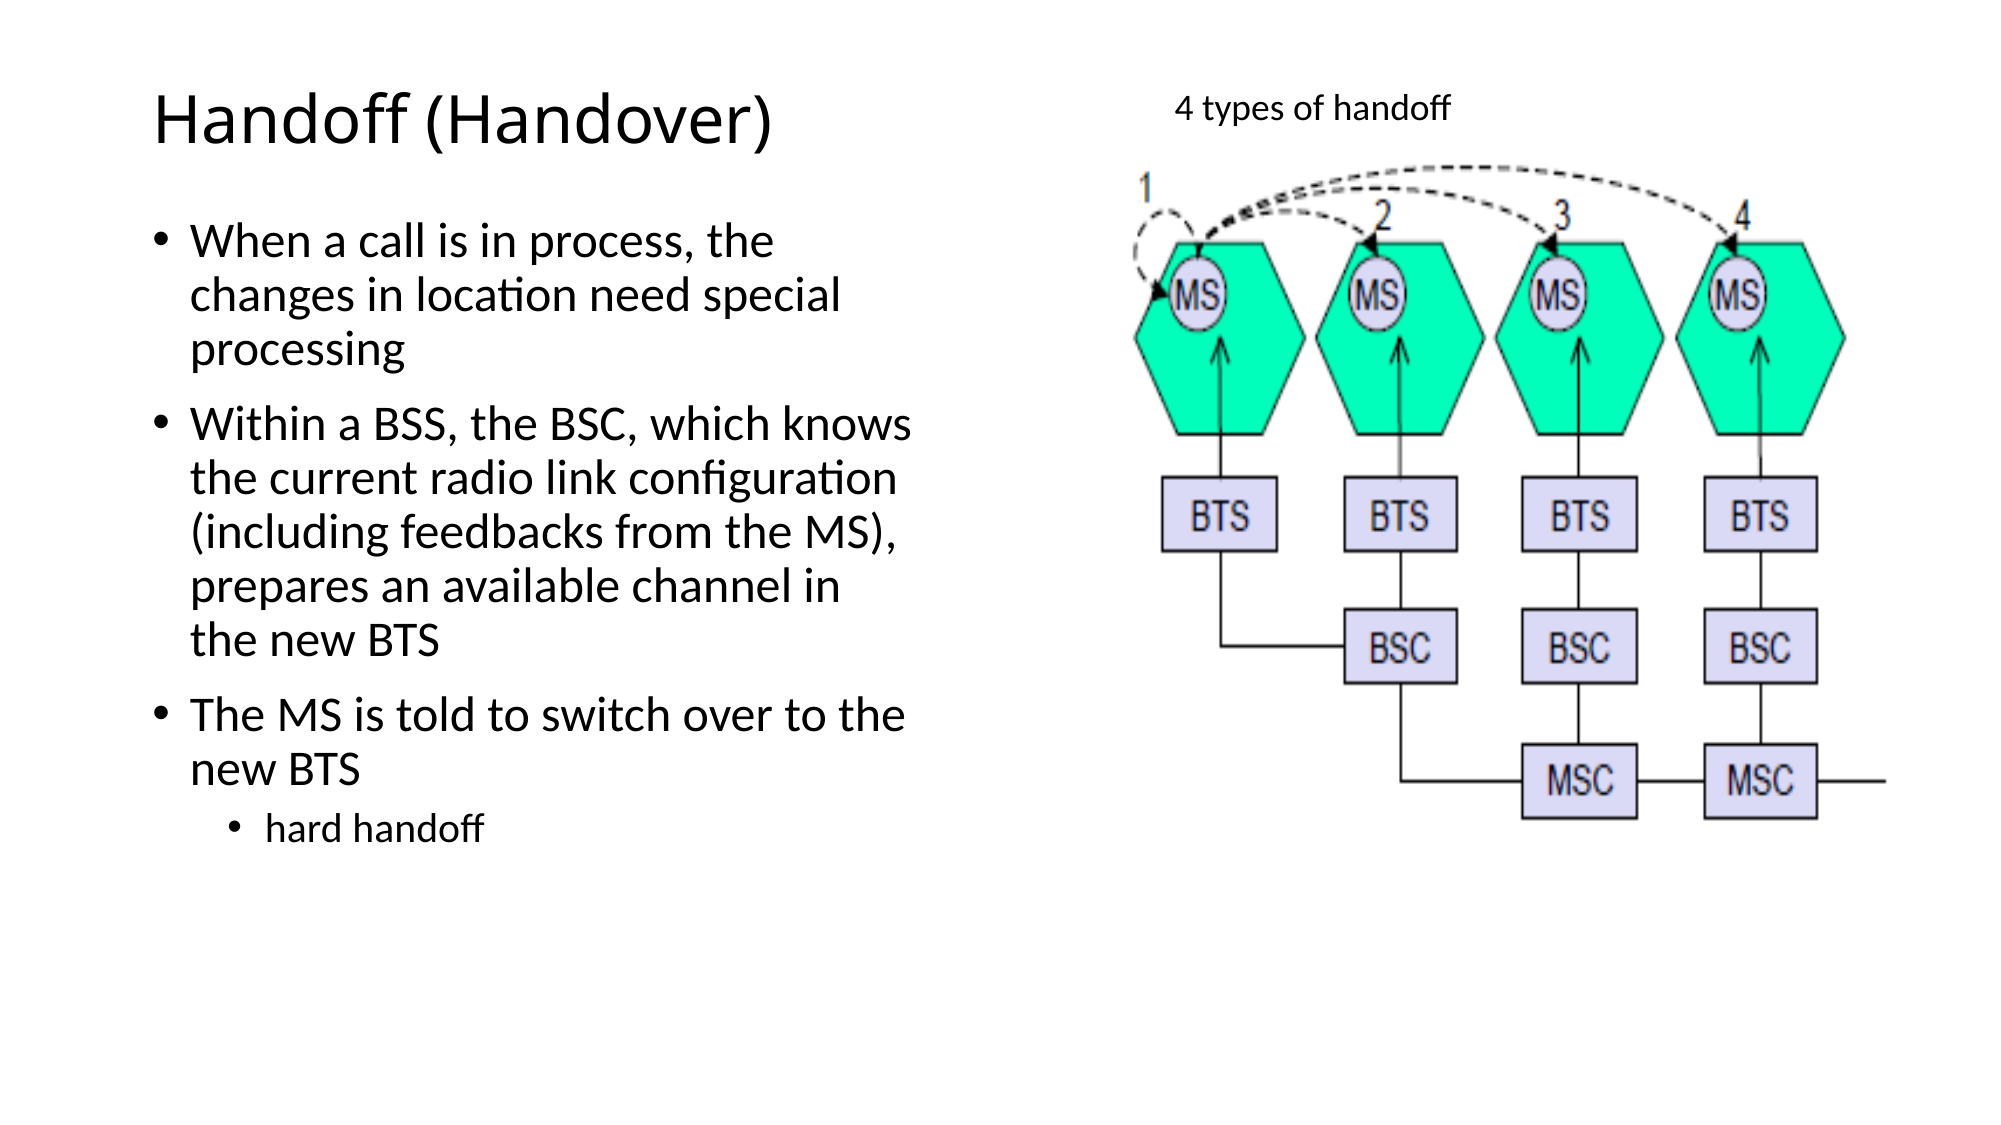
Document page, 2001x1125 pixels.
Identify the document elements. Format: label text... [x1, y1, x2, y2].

list When a call is in process, the changes in location need special processing Within a BSS, the BSC, which knows the current radio link configuration (including feedbacks from the MS), prepares an available channel in the new BTS The MS is told to switch over to the new BTS hard handoff [137, 207, 932, 1014]
text_box 4 types of handoff [1159, 76, 1680, 136]
title Handoff (Handover) [137, 59, 1863, 184]
picture [1073, 139, 1915, 873]
